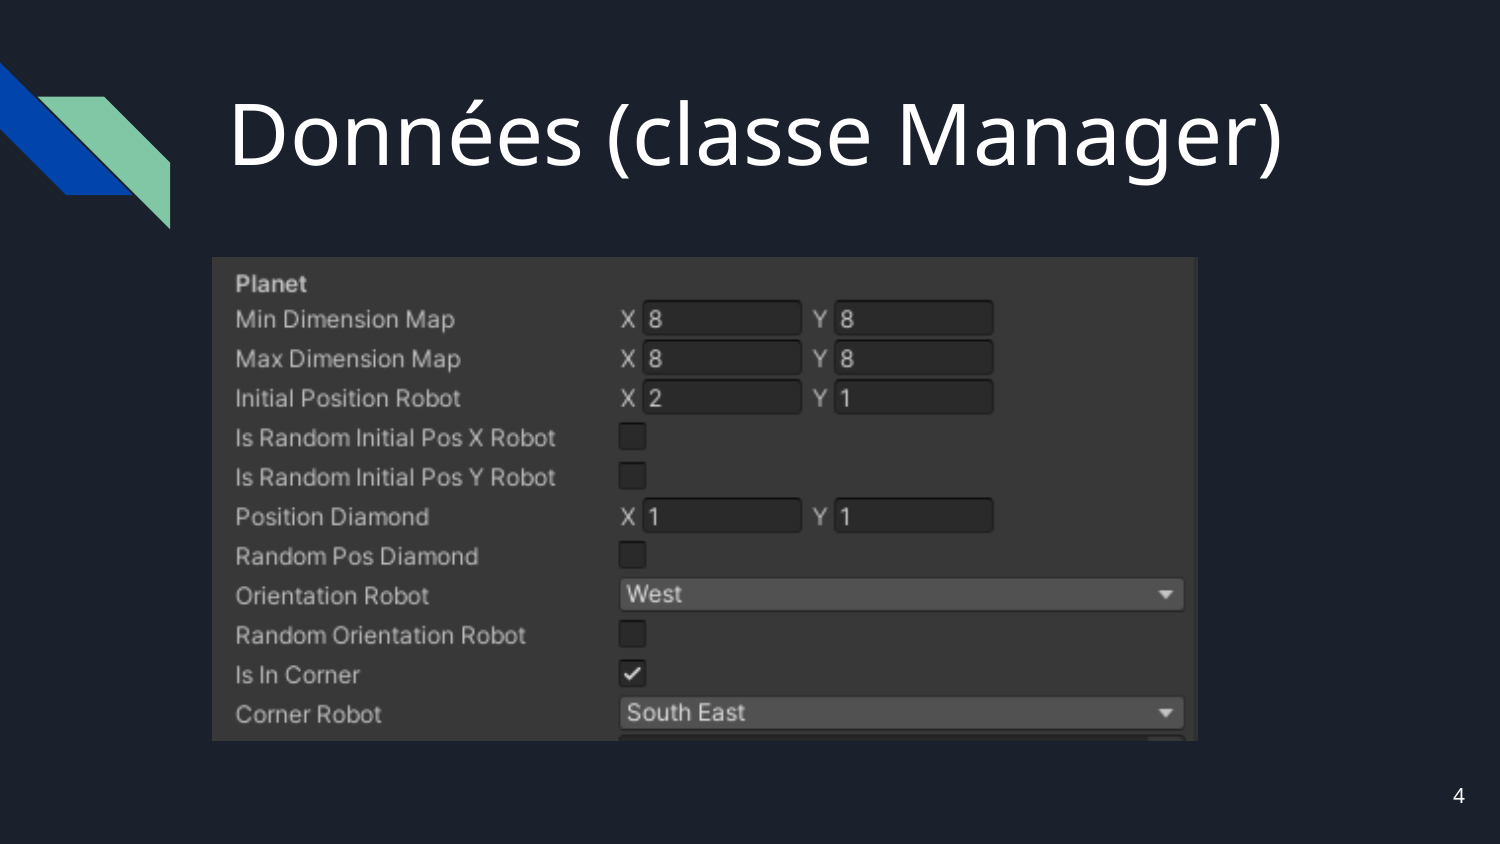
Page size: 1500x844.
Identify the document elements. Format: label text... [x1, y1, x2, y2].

picture [212, 256, 1199, 741]
slide_number ‹#› [1389, 764, 1480, 830]
title Données (classe Manager) [212, 64, 1368, 215]
